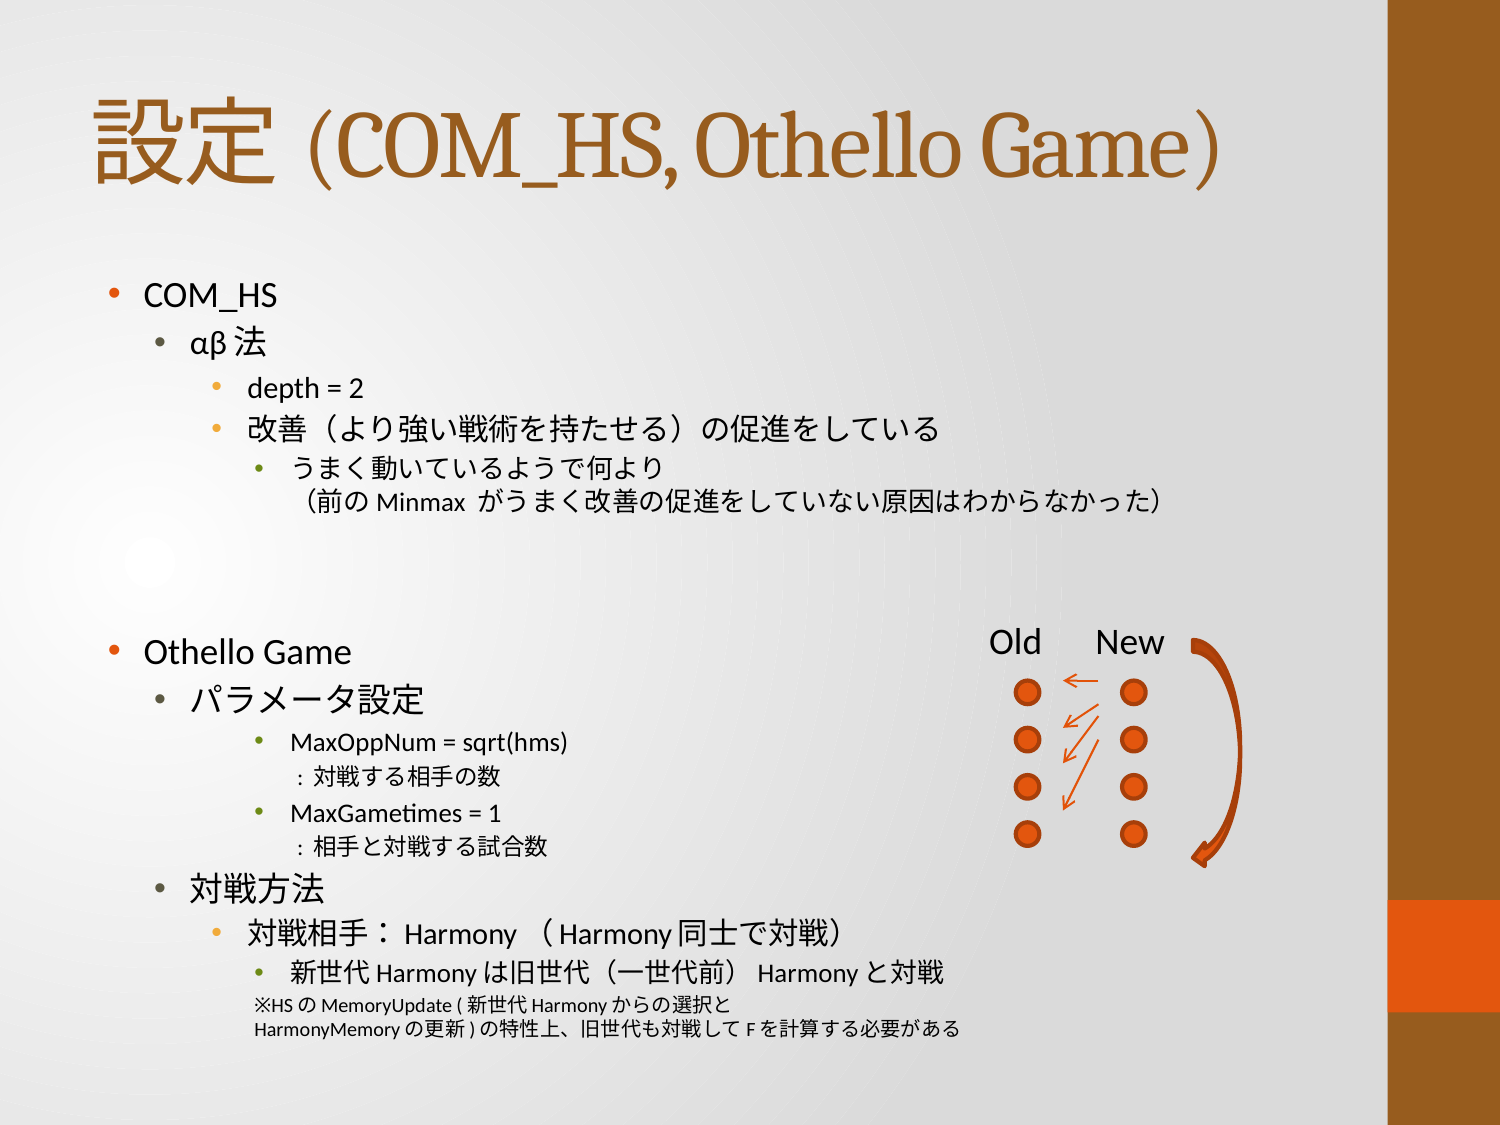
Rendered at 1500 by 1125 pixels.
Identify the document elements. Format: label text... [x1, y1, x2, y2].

title 設定(COM_HS, Othello Game) [75, 45, 1325, 233]
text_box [1062, 715, 1099, 736]
text_box [1013, 772, 1042, 801]
text_box [1119, 772, 1148, 801]
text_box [1062, 739, 1099, 811]
text_box [1013, 820, 1042, 848]
text_box [1119, 725, 1148, 754]
text_box Old [974, 609, 1087, 670]
text_box [1013, 678, 1042, 707]
text_box [1190, 637, 1243, 869]
text_box [1119, 820, 1148, 848]
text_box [1062, 703, 1099, 712]
text_box New [1087, 609, 1193, 670]
text_box [1119, 678, 1148, 707]
text_box [1013, 725, 1042, 754]
list COM_HS αβ法 depth = 2 改善（より強い戦術を持たせる）の促進をしている うまく動いているようで何より （前のMinmax がうまく改善の促進をしていない原因はわからなかった） Othello Game パラメータ設定 MaxOppNum = sqrt(hms) : 対戦する相手の数 MaxGametimes = 1 : 相手と対戦する試合数 対戦方法 対戦相手：Harmony（Harmony同士で対戦） 新世代Harmonyは旧世代（一世代前）Harmonyと対戦 ※HSのMemoryUpdate (新世代Harmonyからの選択と HarmonyMemoryの更新)の特性上、旧世代も対戦してFを計算する必要がある [75, 262, 1325, 1050]
